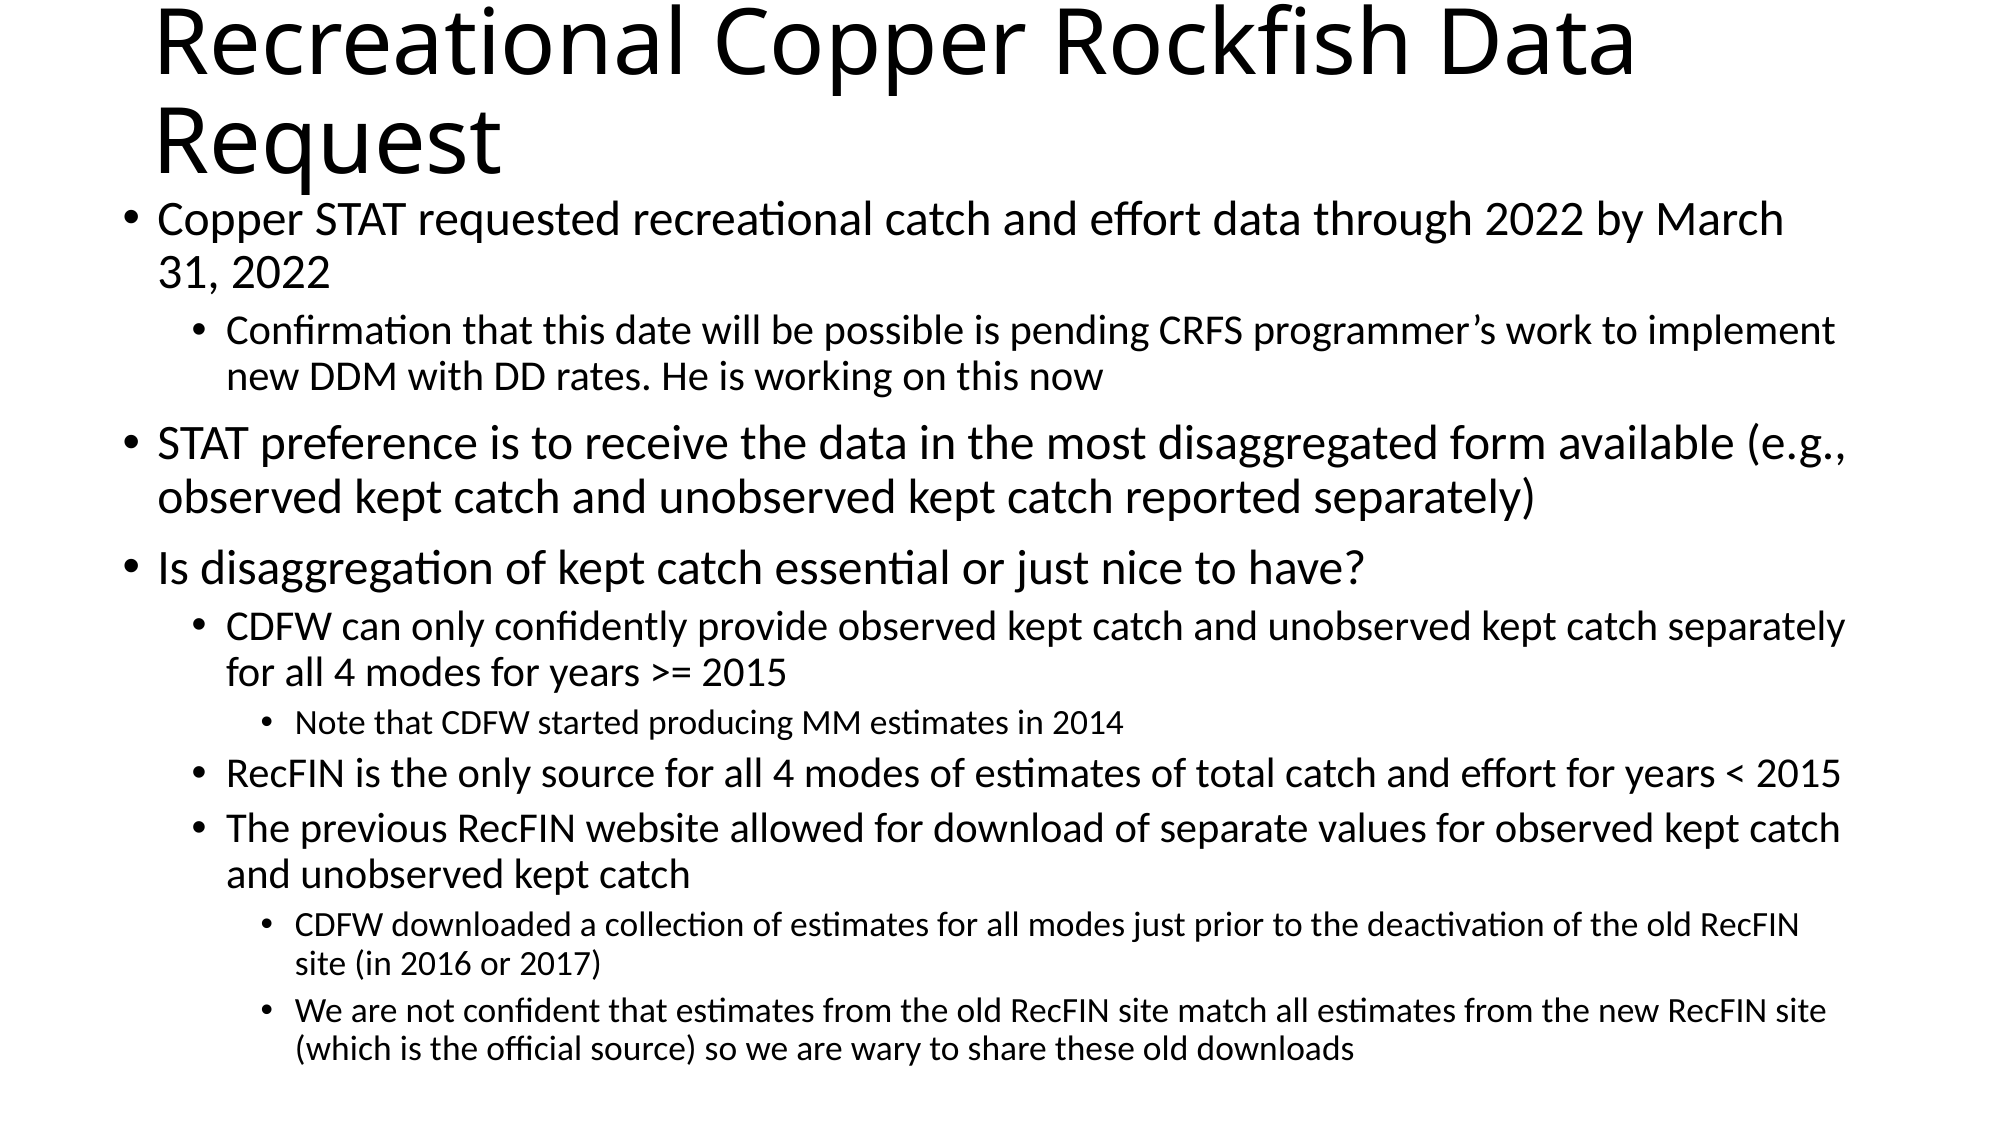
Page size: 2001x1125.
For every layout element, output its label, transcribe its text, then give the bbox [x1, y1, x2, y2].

title Recreational Copper Rockfish Data Request [137, 3, 1863, 184]
list Copper STAT requested recreational catch and effort data through 2022 by March 31, 2022 Confirmation that this date will be possible is pending CRFS programmer’s work to implement new DDM with DD rates. He is working on this now STAT preference is to receive the data in the most disaggregated form available (e.g., observed kept catch and unobserved kept catch reported separately) Is disaggregation of kept catch essential or just nice to have? CDFW can only confidently provide observed kept catch and unobserved kept catch separately for all 4 modes for years >= 2015 Note that CDFW started producing MM estimates in 2014 RecFIN is the only source for all 4 modes of estimates of total catch and effort for years < 2015 The previous RecFIN website allowed for download of separate values for observed kept catch and unobserved kept catch CDFW downloaded a collection of estimates for all modes just prior to the deactivation of the old RecFIN site (in 2016 or 2017) We are not confident that estimates from the old RecFIN site match all estimates from the new RecFIN site (which is the official source) so we are wary to share these old downloads [107, 184, 1863, 1088]
